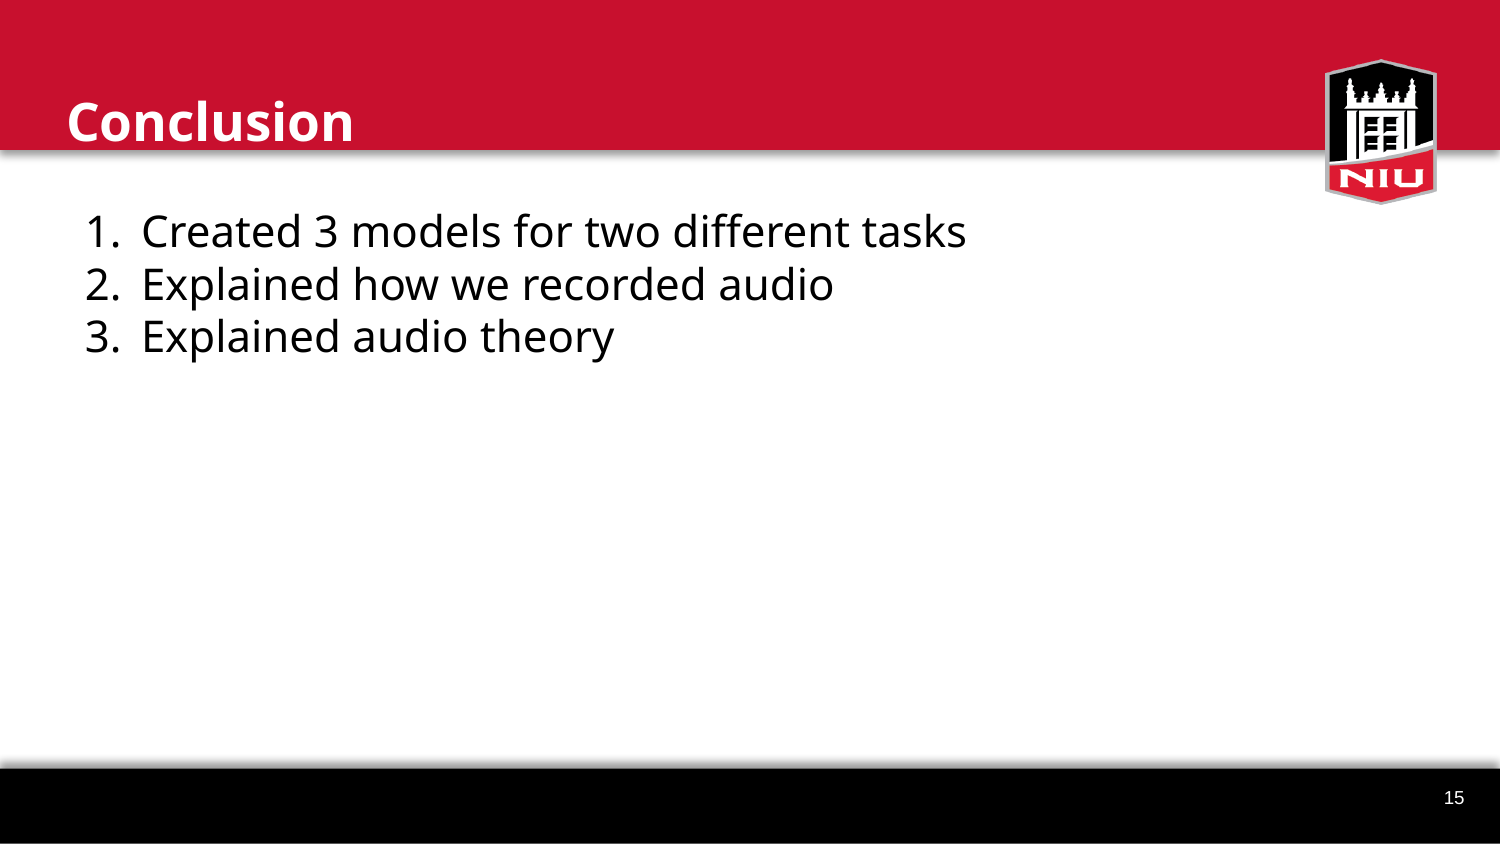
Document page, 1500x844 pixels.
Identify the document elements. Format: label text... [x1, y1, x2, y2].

slide_number 15 [1389, 764, 1480, 830]
list Created 3 models for two different tasks Explained how we recorded audio Explained audio theory [50, 188, 1450, 750]
title Conclusion [50, 72, 1450, 168]
picture [1325, 168, 1437, 188]
picture [1325, 59, 1437, 72]
